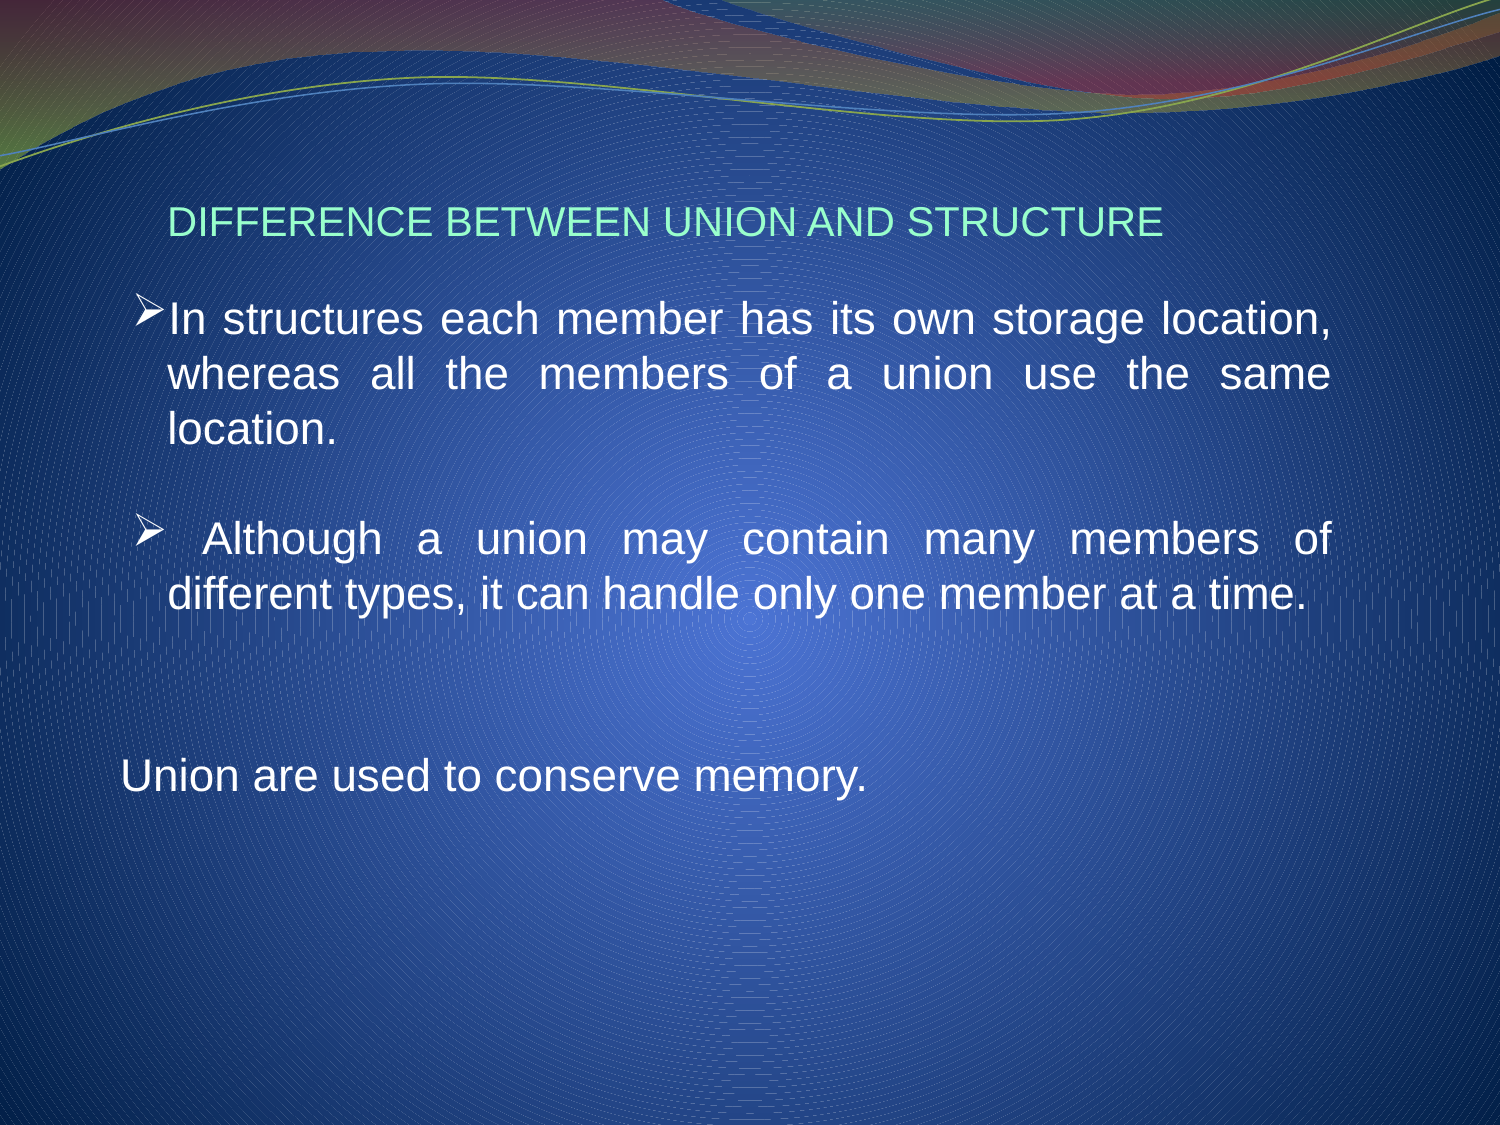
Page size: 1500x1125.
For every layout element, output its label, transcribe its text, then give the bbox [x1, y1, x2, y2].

text_box Union are used to conserve memory. [105, 738, 1325, 808]
text_box DIFFERENCE BETWEEN UNION AND STRUCTURE [152, 187, 1278, 253]
text_box In structures each member has its own storage location, whereas all the members of a union use the same location. Although a union may contain many members of different types, it can handle only one member at a time. [117, 281, 1348, 681]
